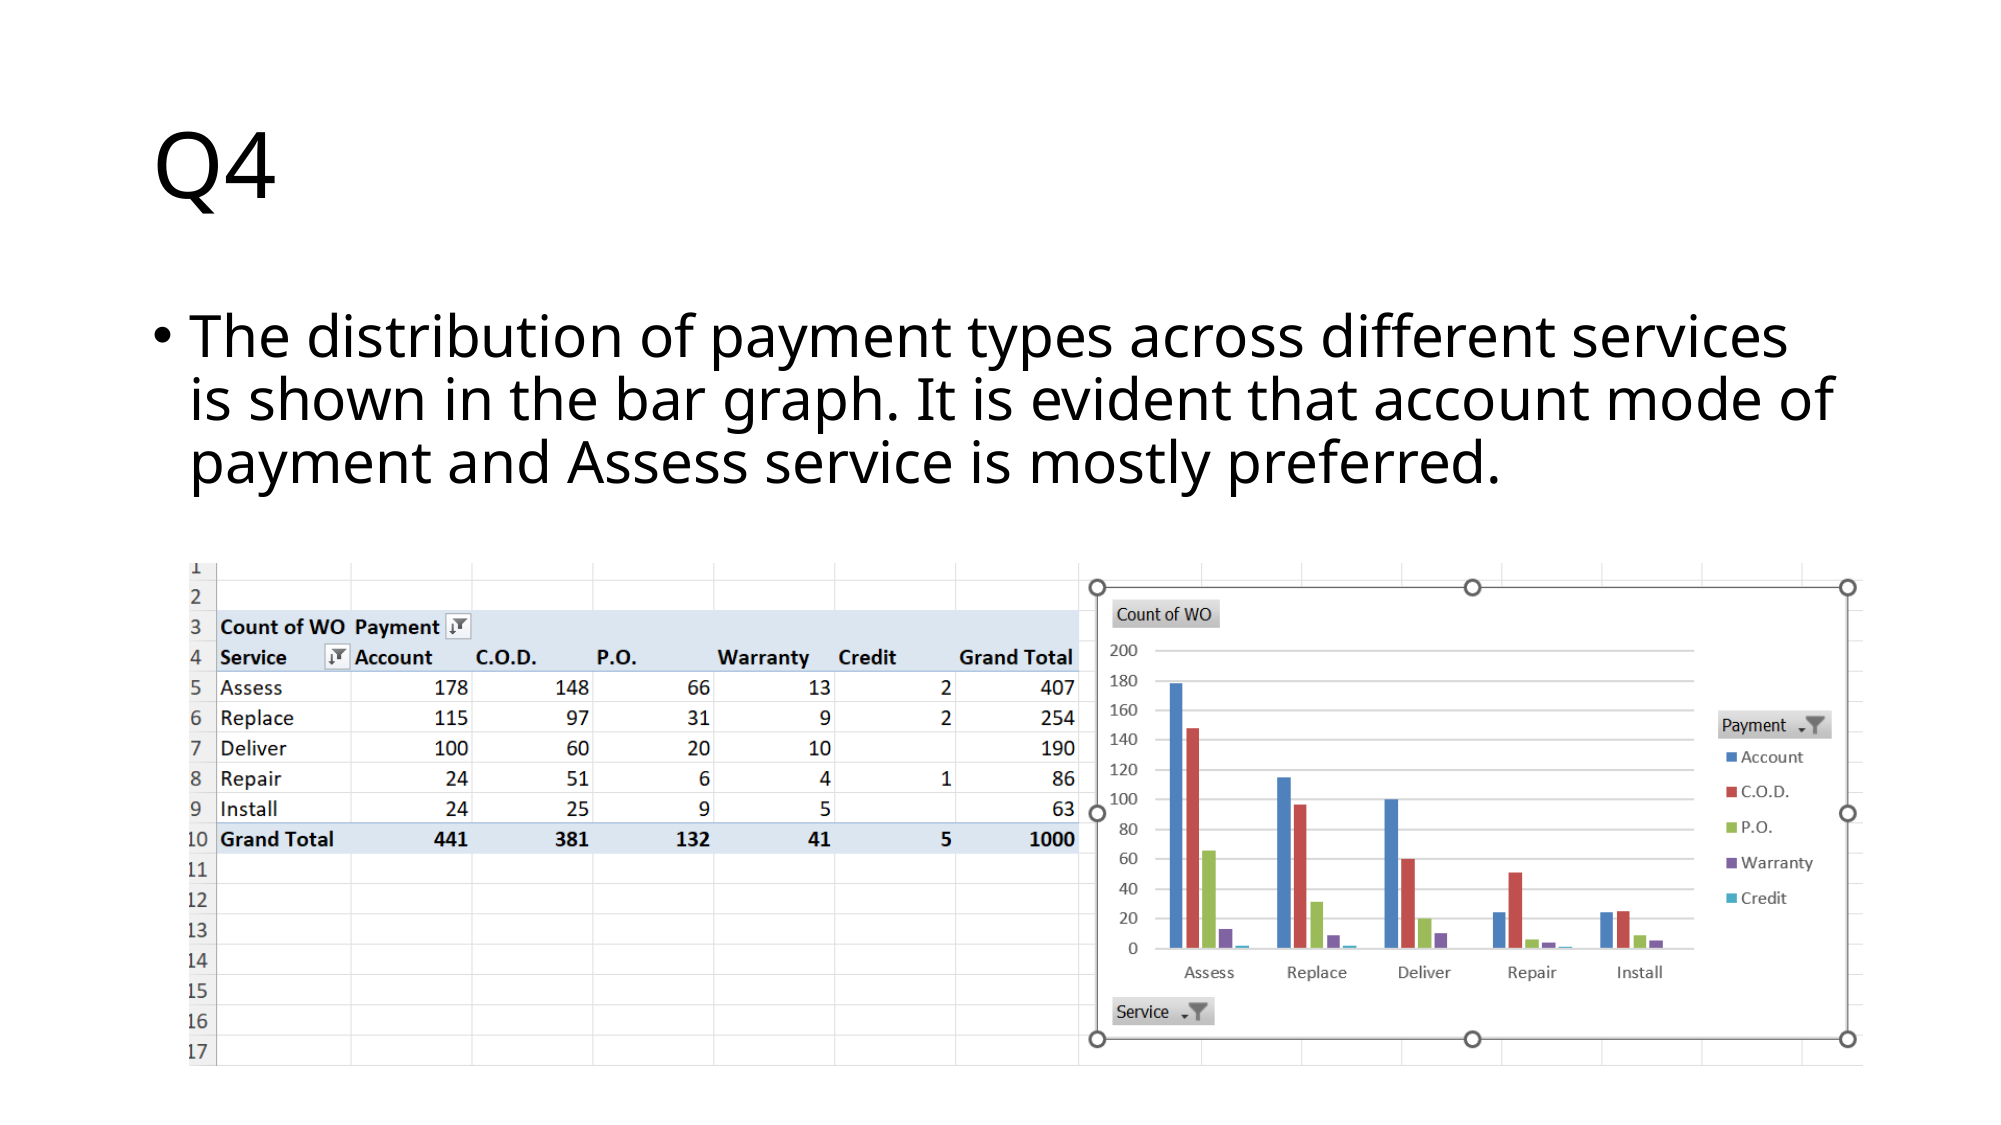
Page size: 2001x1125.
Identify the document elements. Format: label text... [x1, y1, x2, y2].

title Q4 [137, 59, 1863, 278]
picture [188, 563, 1863, 1066]
list The distribution of payment types across different services is shown in the bar graph. It is evident that account mode of payment and Assess service is mostly preferred. [137, 299, 1863, 1014]
